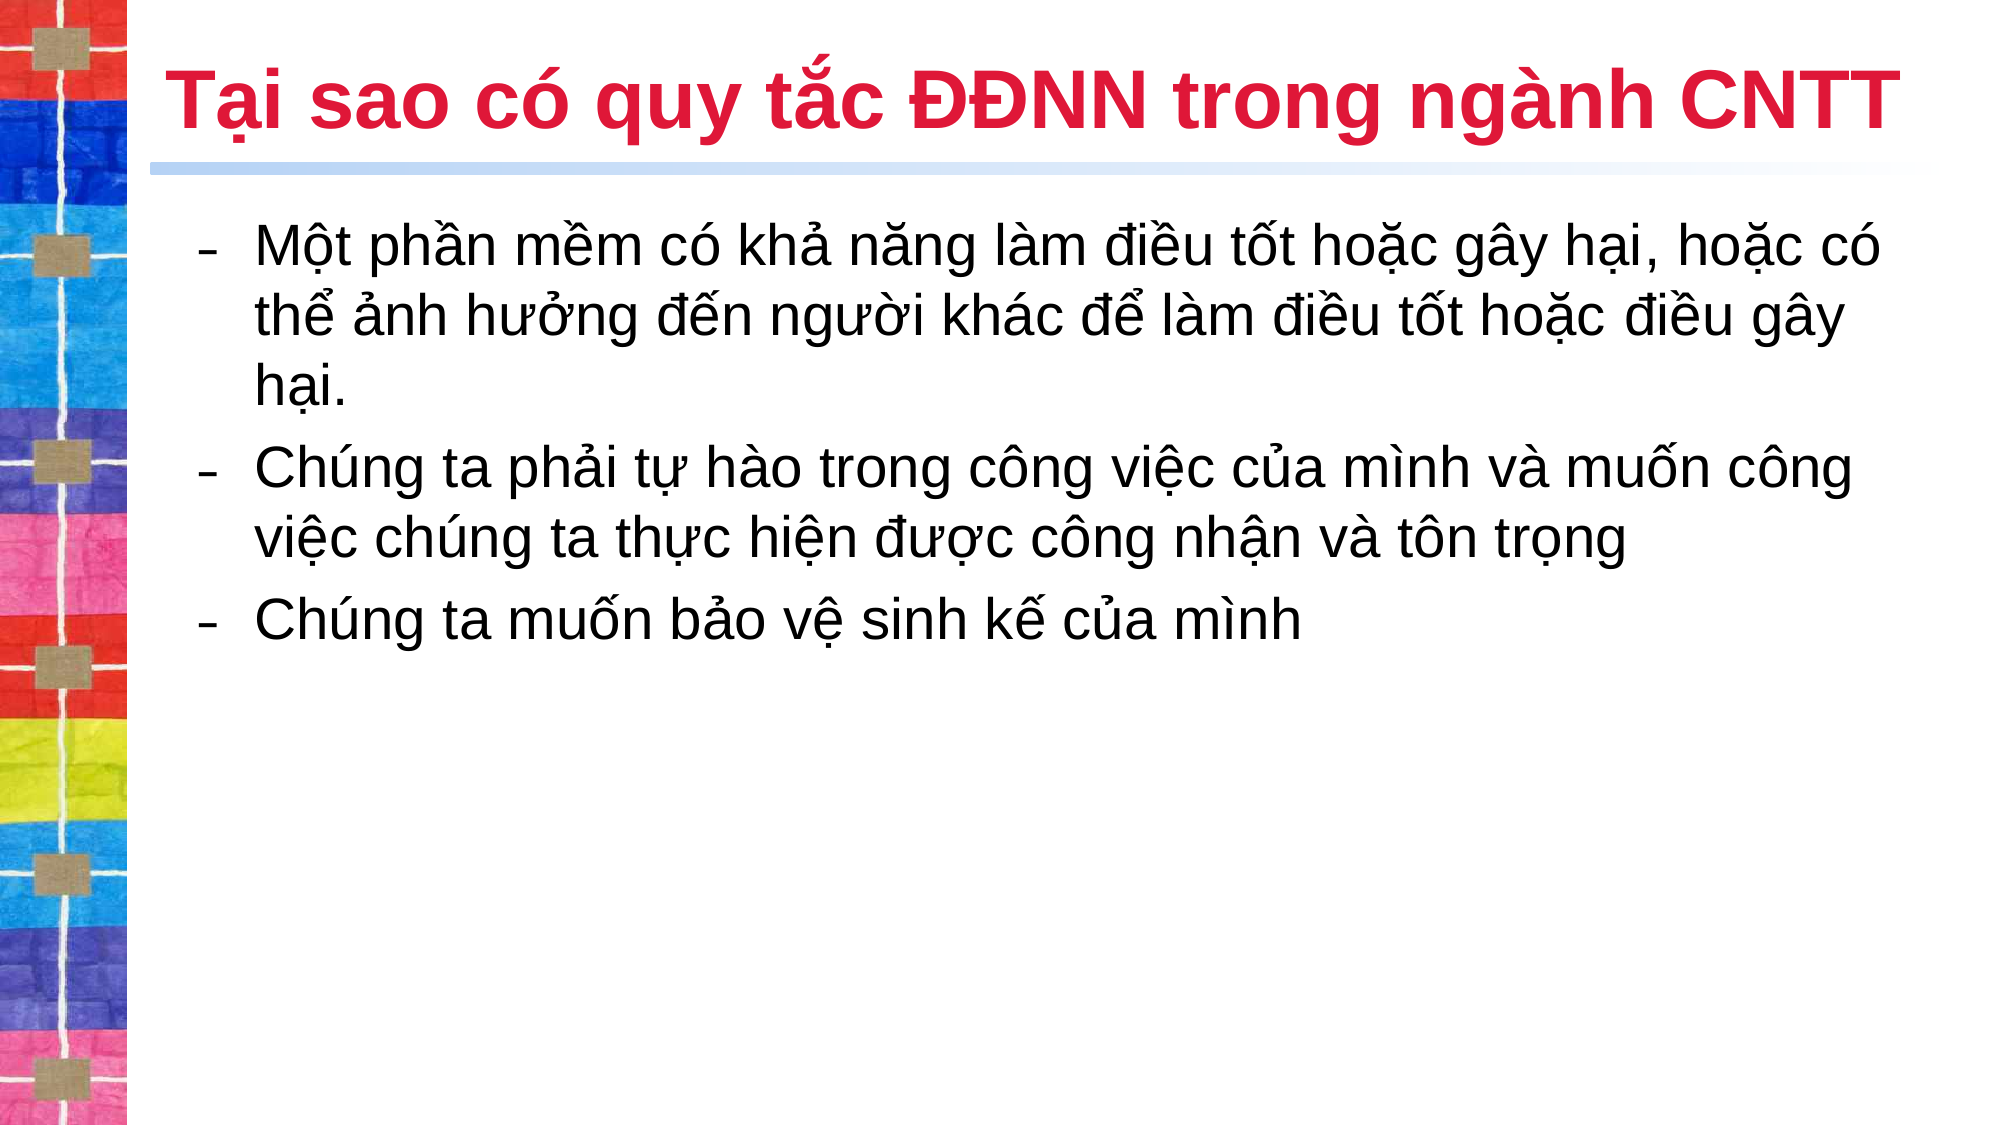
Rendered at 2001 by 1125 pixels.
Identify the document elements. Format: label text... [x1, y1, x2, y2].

list Một phần mềm có khả năng làm điều tốt hoặc gây hại, hoặc có thể ảnh hưởng đến người khác để làm điều tốt hoặc điều gây hại. Chúng ta phải tự hào trong công việc của mình và muốn công việc chúng ta thực hiện được công nhận và tôn trọng Chúng ta muốn bảo vệ sinh kế của mình [183, 200, 1917, 1009]
title Tại sao có quy tắc ĐĐNN trong ngành CNTT [150, 37, 1950, 175]
picture [0, 0, 127, 1125]
